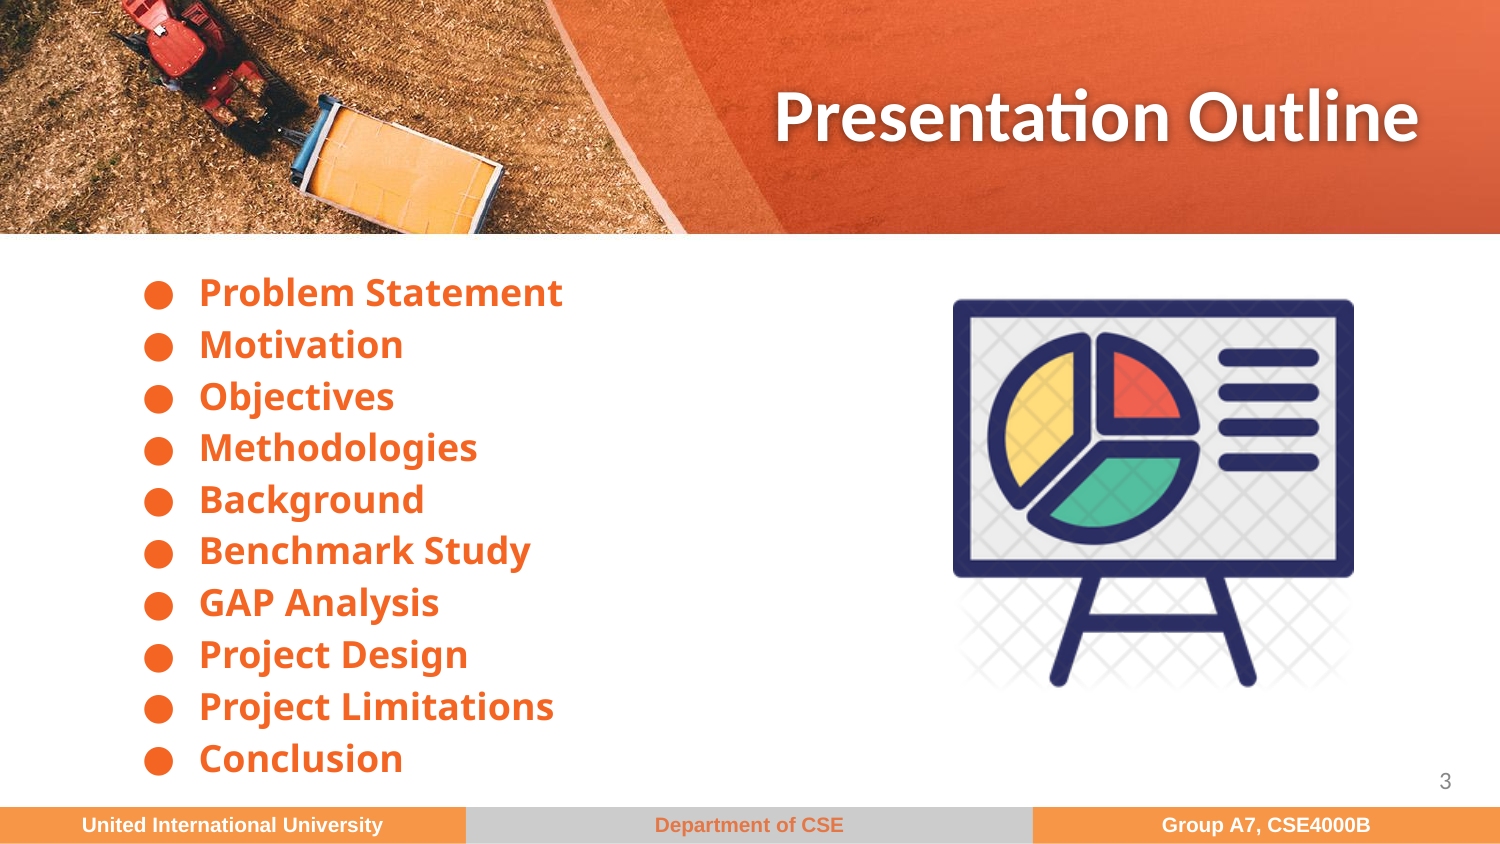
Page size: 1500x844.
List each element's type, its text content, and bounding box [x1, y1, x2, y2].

slide_number ‹#› [1116, 757, 1467, 803]
text_box Problem Statement Motivation Objectives Methodologies Background Benchmark Study GAP Analysis Project Design Project Limitations Conclusion [108, 247, 857, 794]
picture [0, 0, 1500, 807]
title Presentation Outline [81, 48, 1436, 175]
